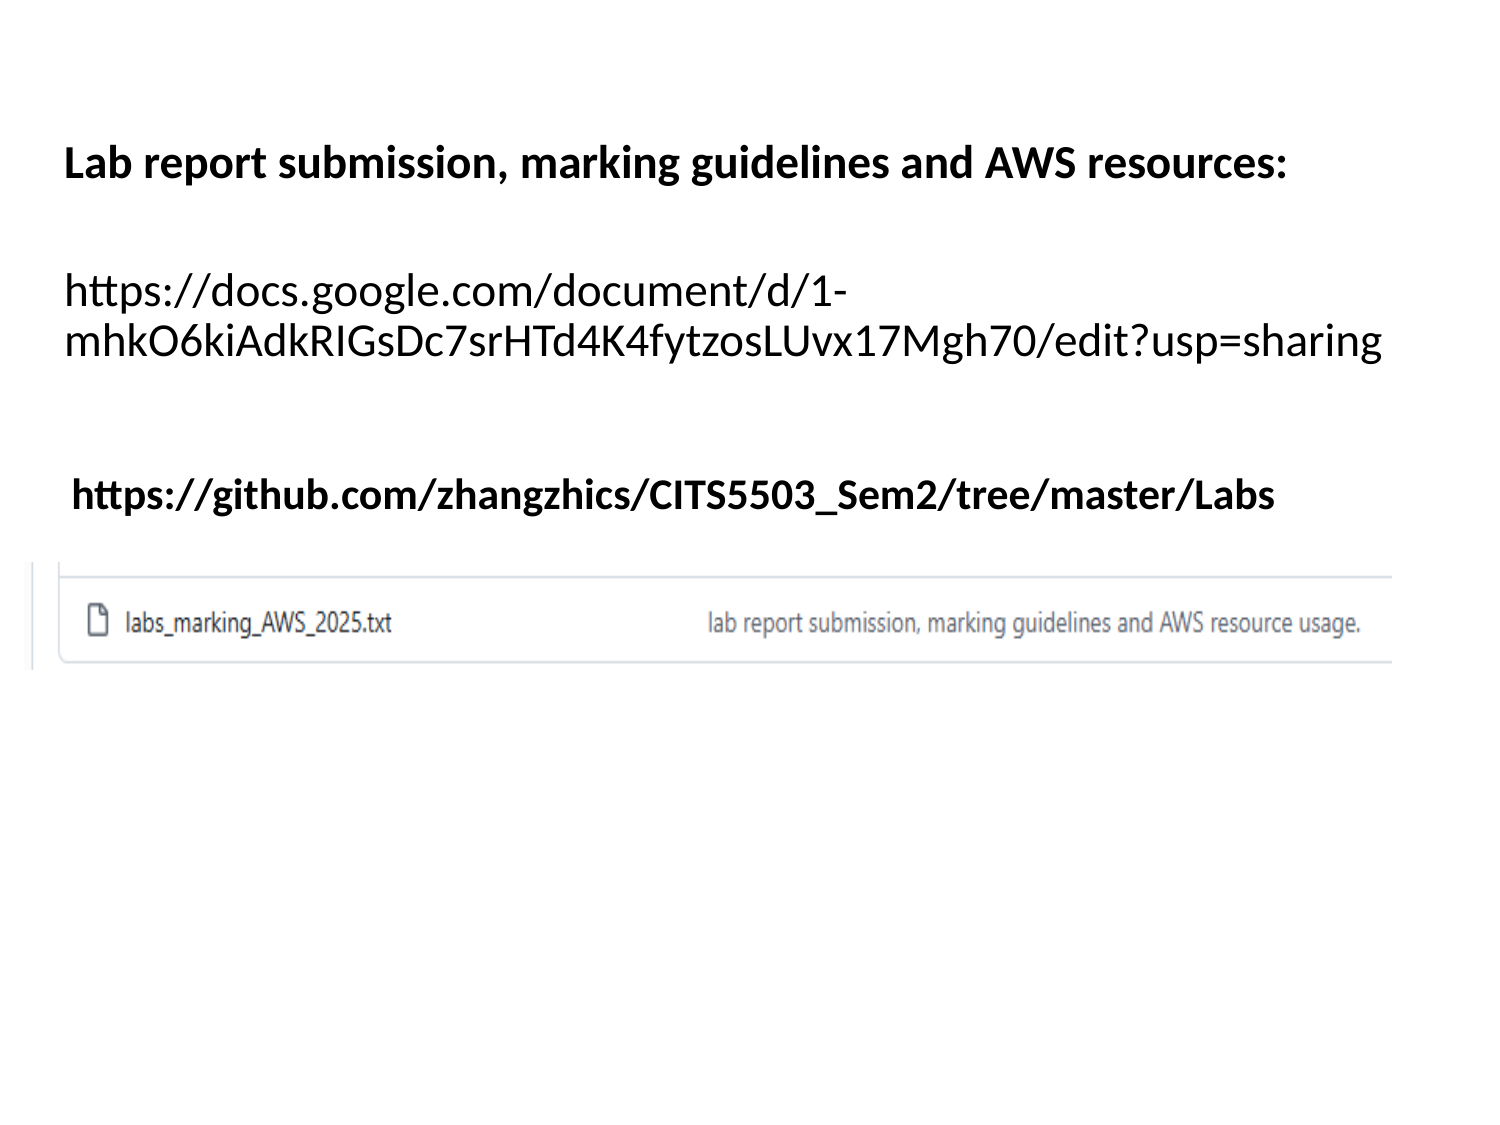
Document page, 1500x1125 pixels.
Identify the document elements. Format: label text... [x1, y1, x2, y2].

text_box https://github.com/zhangzhics/CITS5503_Sem2/tree/master/Labs [0, 464, 1368, 661]
list Lab report submission, marking guidelines and AWS resources: https://docs.google.com/document/d/1-mhkO6kiAdkRIGsDc7srHTd4K4fytzosLUvx17Mgh70/edit?usp=sharing [49, 130, 1500, 379]
picture [24, 562, 1392, 670]
